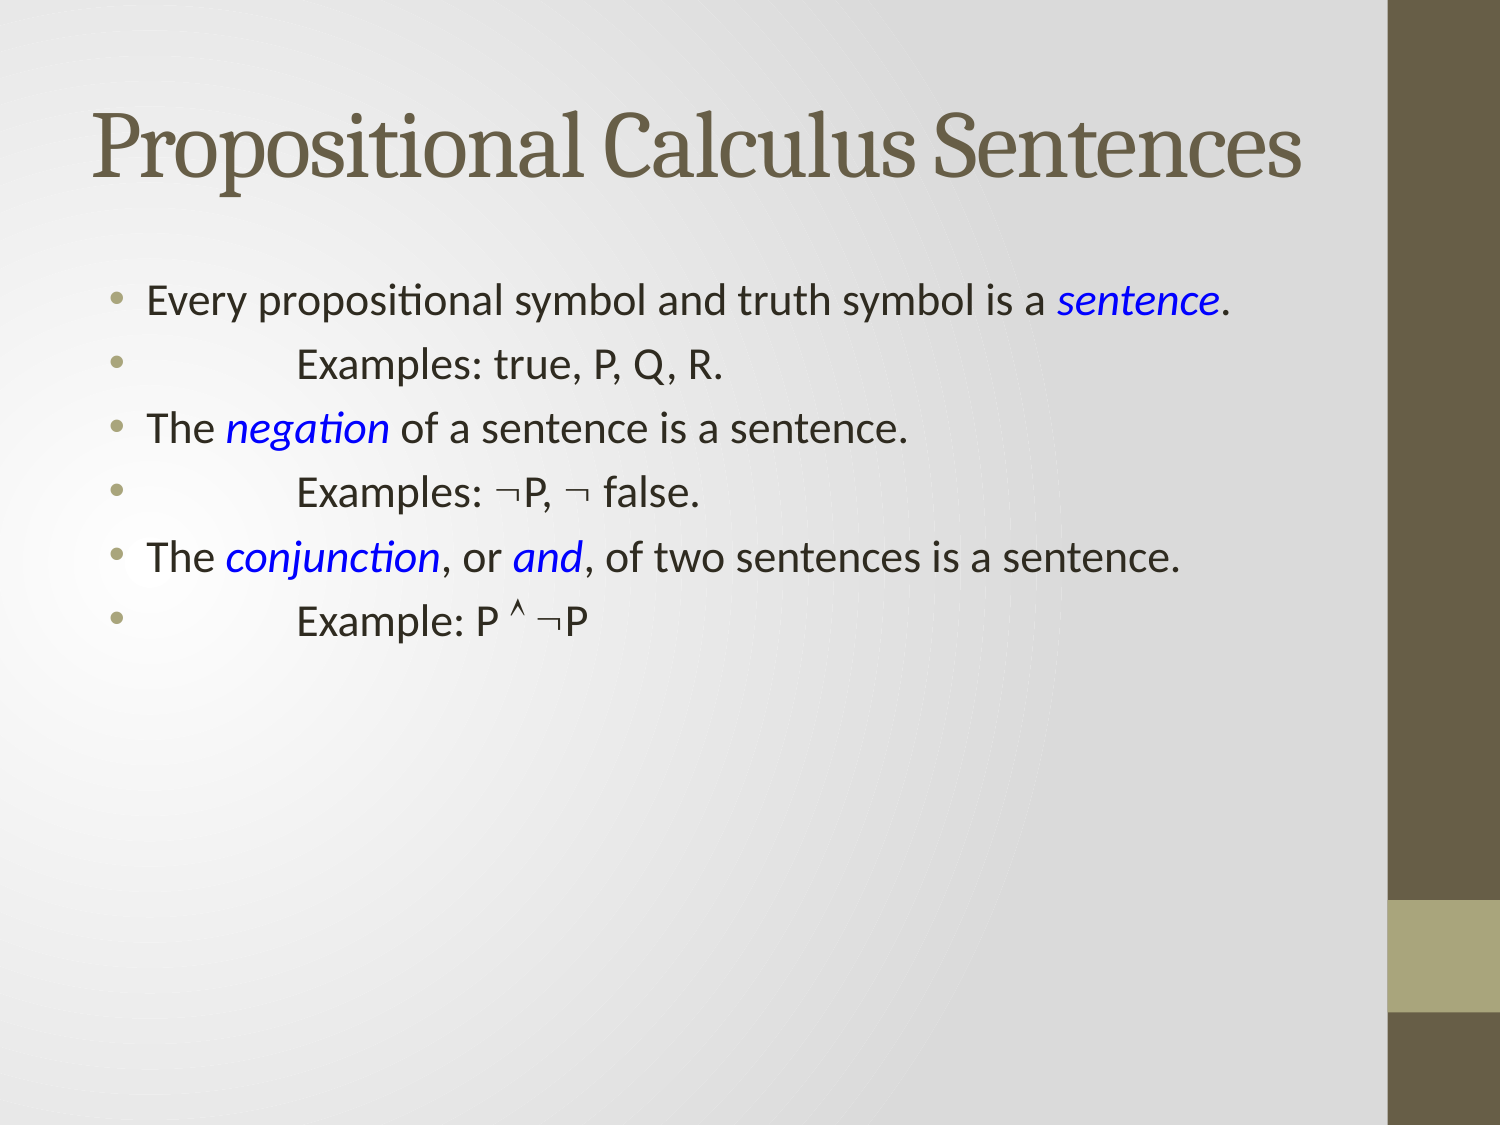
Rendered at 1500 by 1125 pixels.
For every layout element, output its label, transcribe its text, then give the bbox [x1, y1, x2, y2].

title Propositional Calculus Sentences [75, 45, 1325, 233]
list Every propositional symbol and truth symbol is a sentence. Examples: true, P, Q, R. The negation of a sentence is a sentence. Examples: P,  false. The conjunction, or and, of two sentences is a sentence. Example: P  P [75, 262, 1325, 1050]
